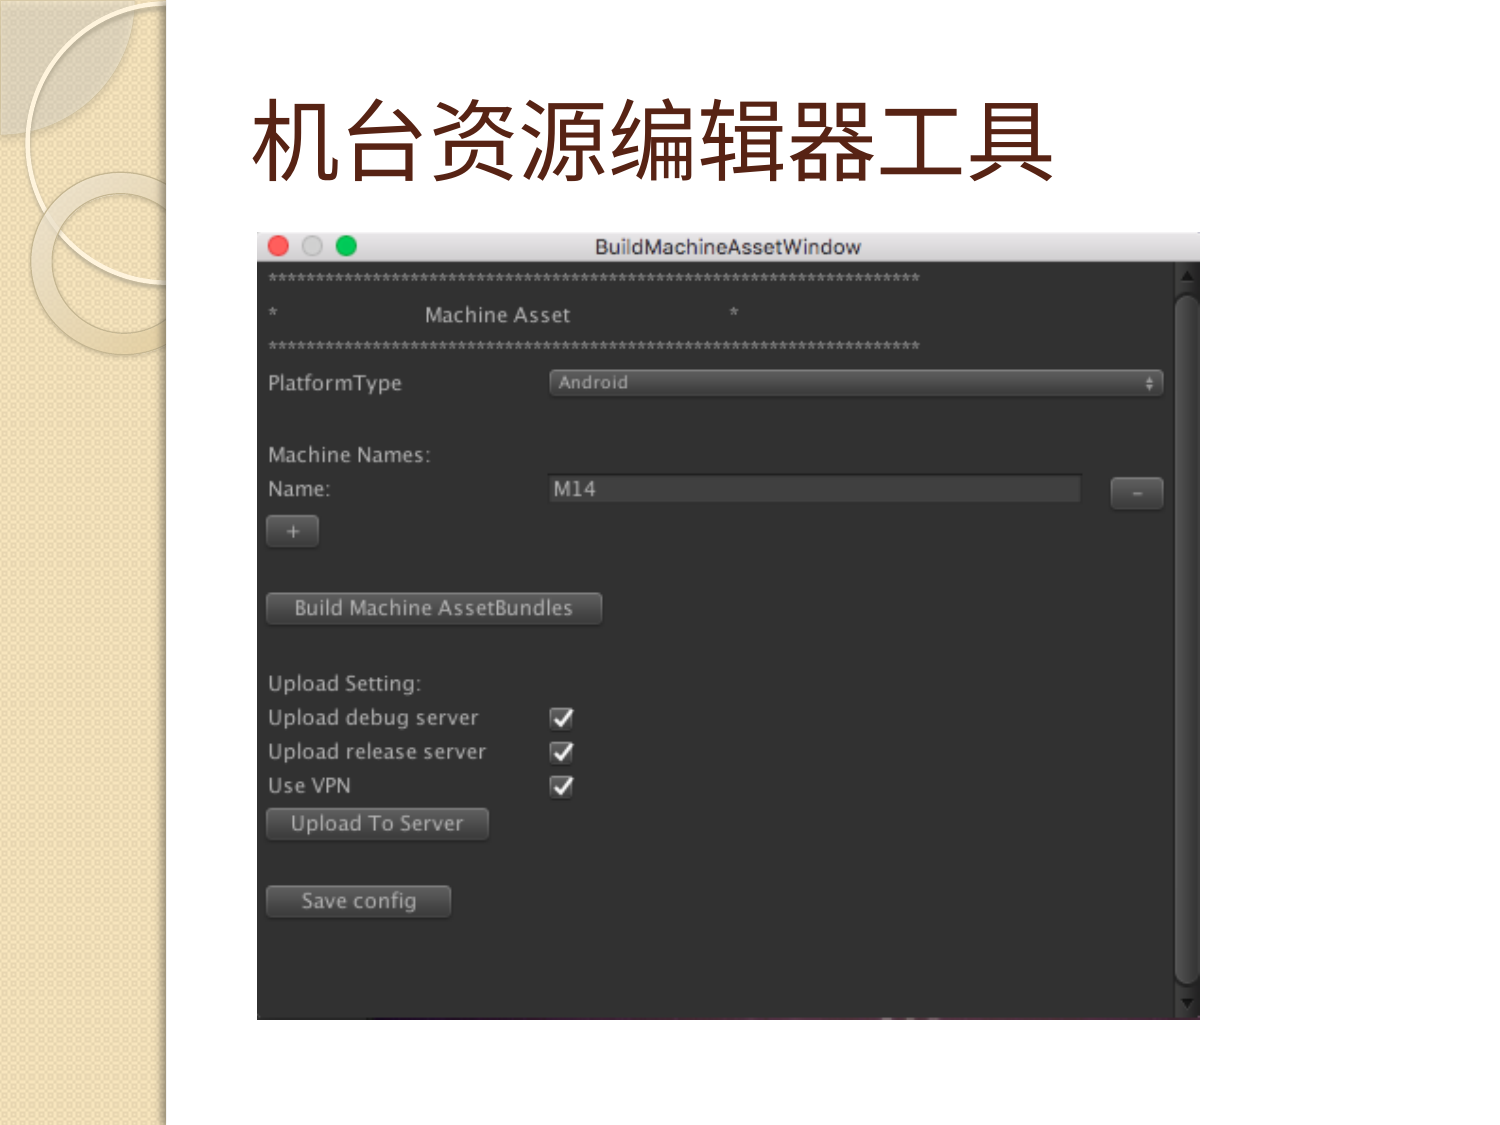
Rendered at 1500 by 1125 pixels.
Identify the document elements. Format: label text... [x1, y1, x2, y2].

title 机台资源编辑器工具 [235, 45, 1466, 233]
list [113, 232, 1344, 1021]
